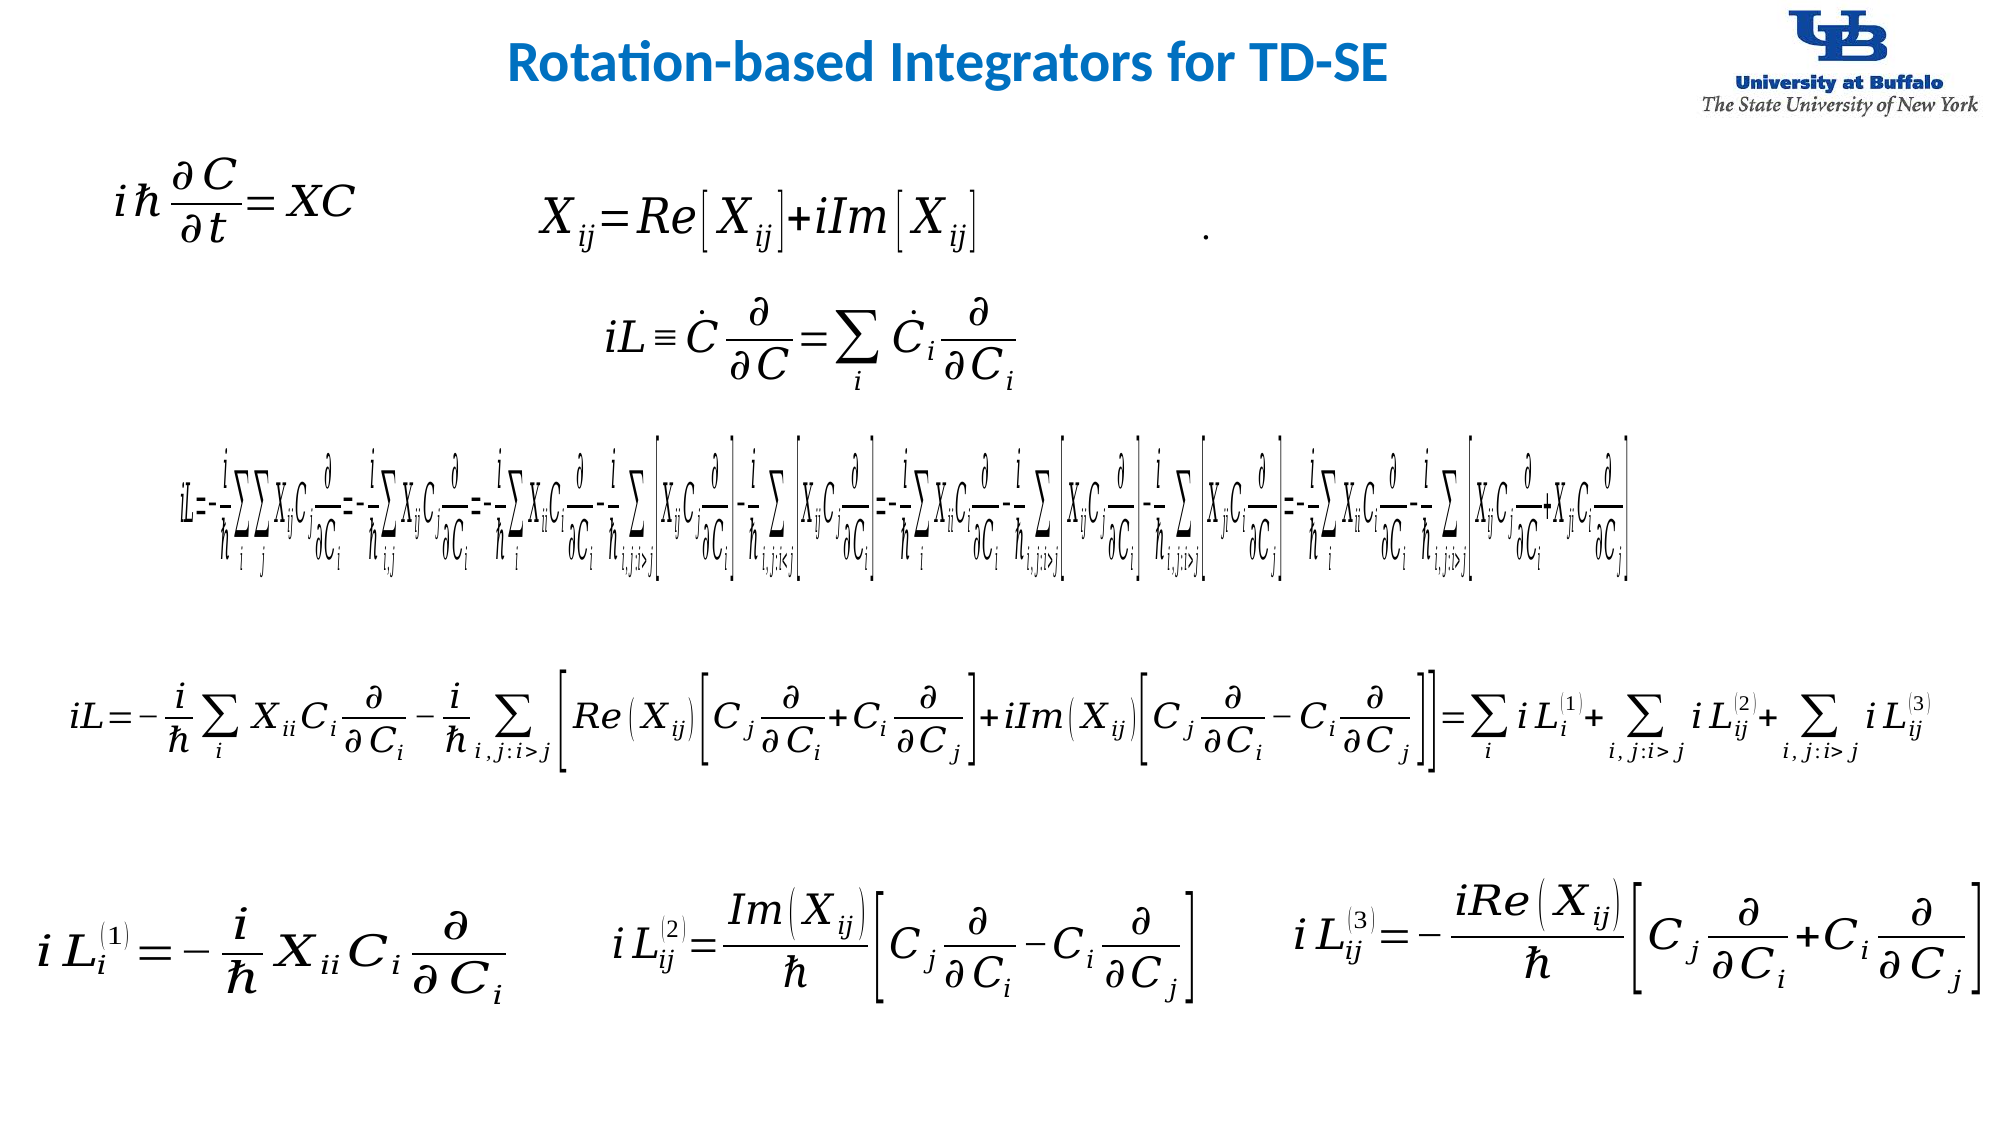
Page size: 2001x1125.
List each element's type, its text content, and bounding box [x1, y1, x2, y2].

text_box Rotation-based Integrators for TD-SE [177, 15, 1674, 101]
picture [1674, 0, 2000, 130]
